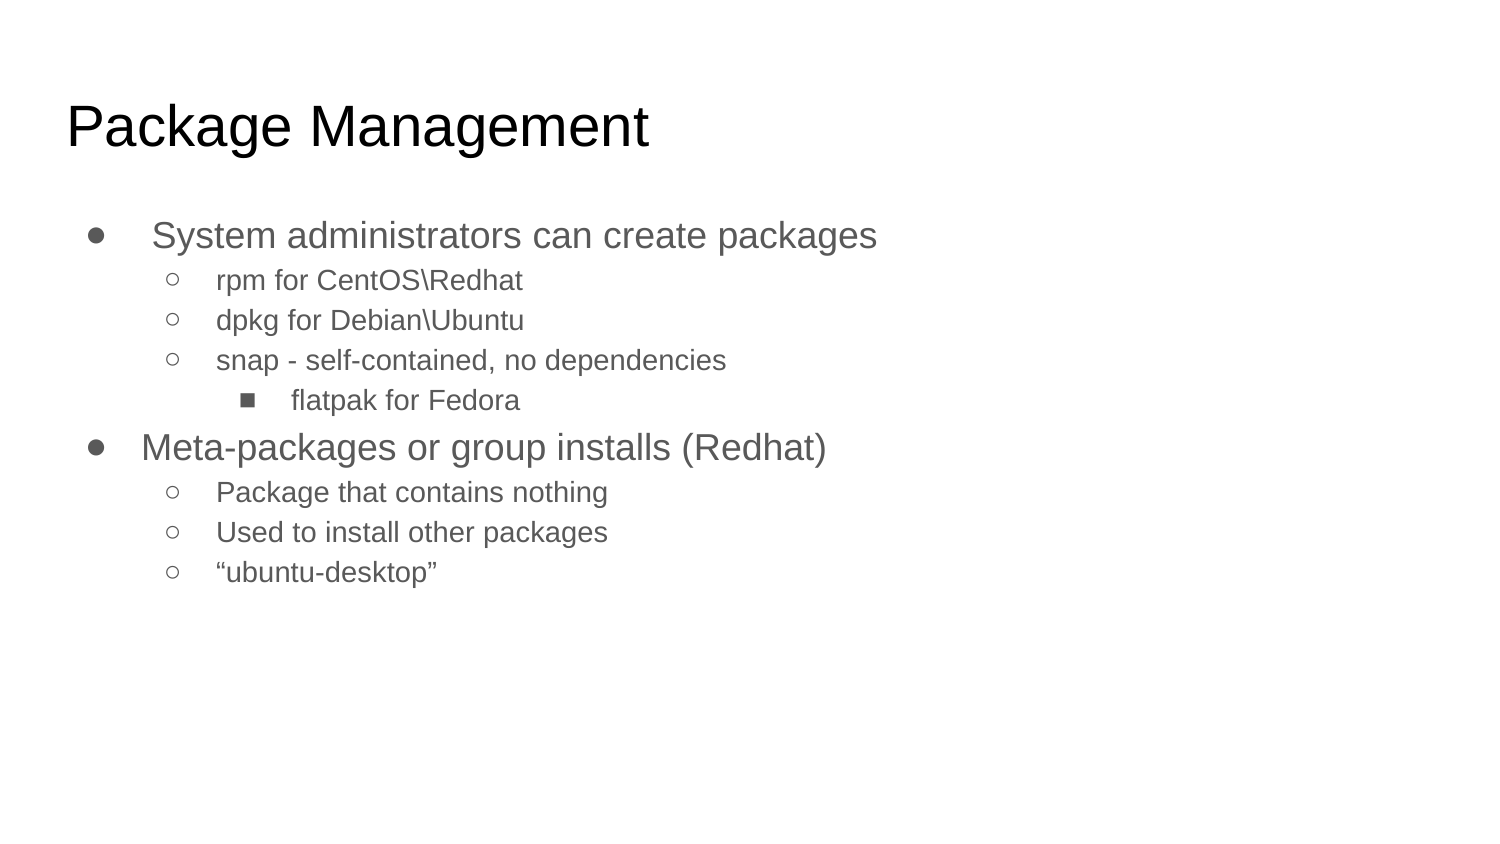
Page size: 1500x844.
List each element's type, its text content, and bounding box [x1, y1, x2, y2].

list System administrators can create packages rpm for CentOS\Redhat dpkg for Debian\Ubuntu snap - self-contained, no dependencies flatpak for Fedora Meta-packages or group installs (Redhat) Package that contains nothing Used to install other packages “ubuntu-desktop” [51, 189, 1449, 750]
title Package Management [51, 72, 1449, 167]
